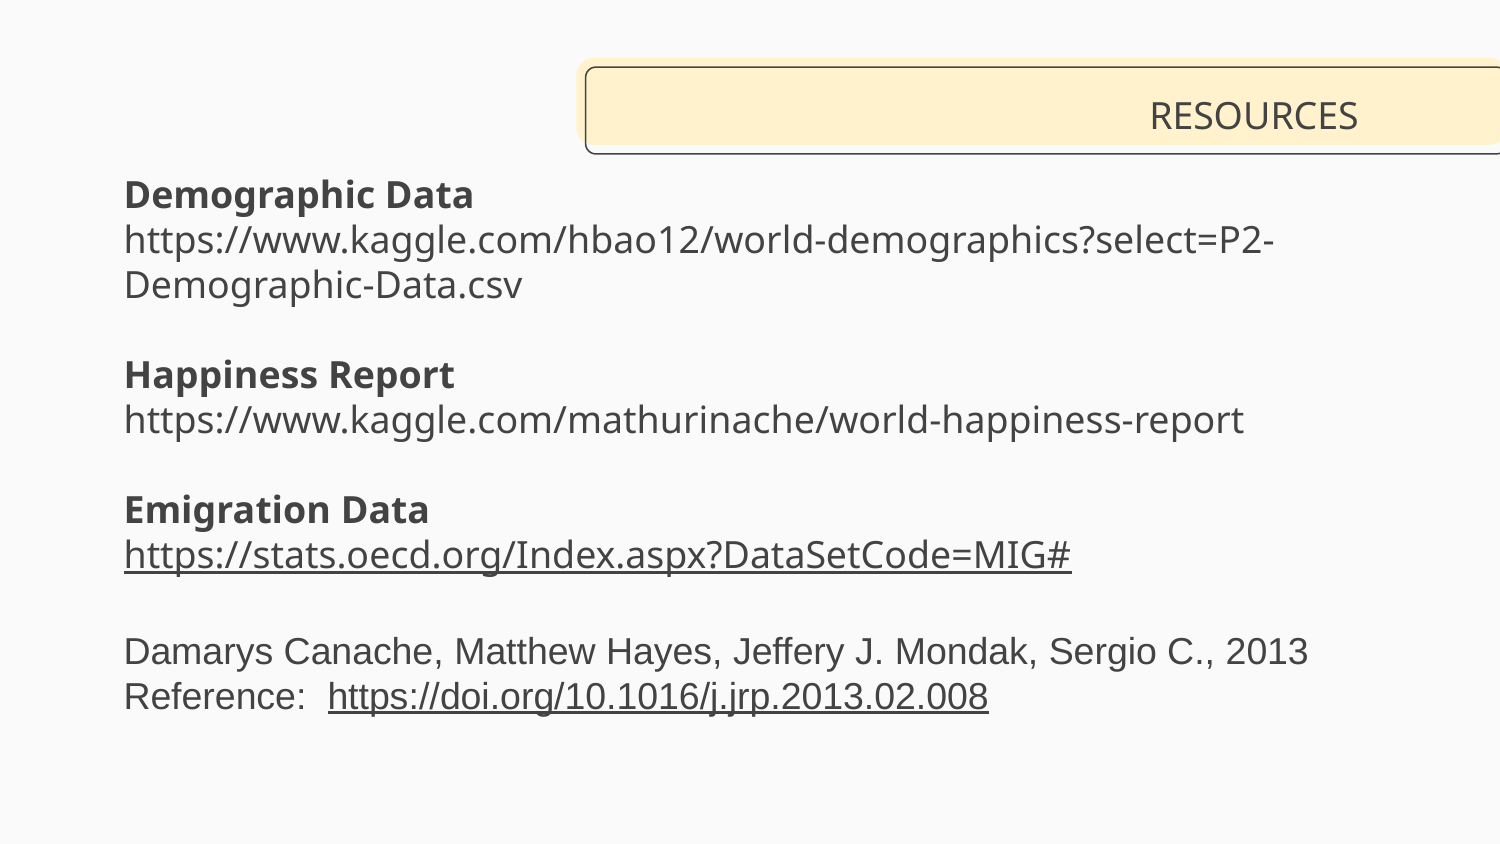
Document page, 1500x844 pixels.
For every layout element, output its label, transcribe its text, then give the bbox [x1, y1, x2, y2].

subtitle Demographic Data https://www.kaggle.com/hbao12/world-demographics?select=P2-Demographic-Data.csv Happiness Report https://www.kaggle.com/mathurinache/world-happiness-report Emigration Data https://stats.oecd.org/Index.aspx?DataSetCode=MIG# Damarys Canache, Matthew Hayes, Jeffery J. Mondak, Sergio C., 2013 Reference: https://doi.org/10.1016/j.jrp.2013.02.008 [108, 168, 1478, 769]
title RESOURCES [849, 75, 1374, 154]
